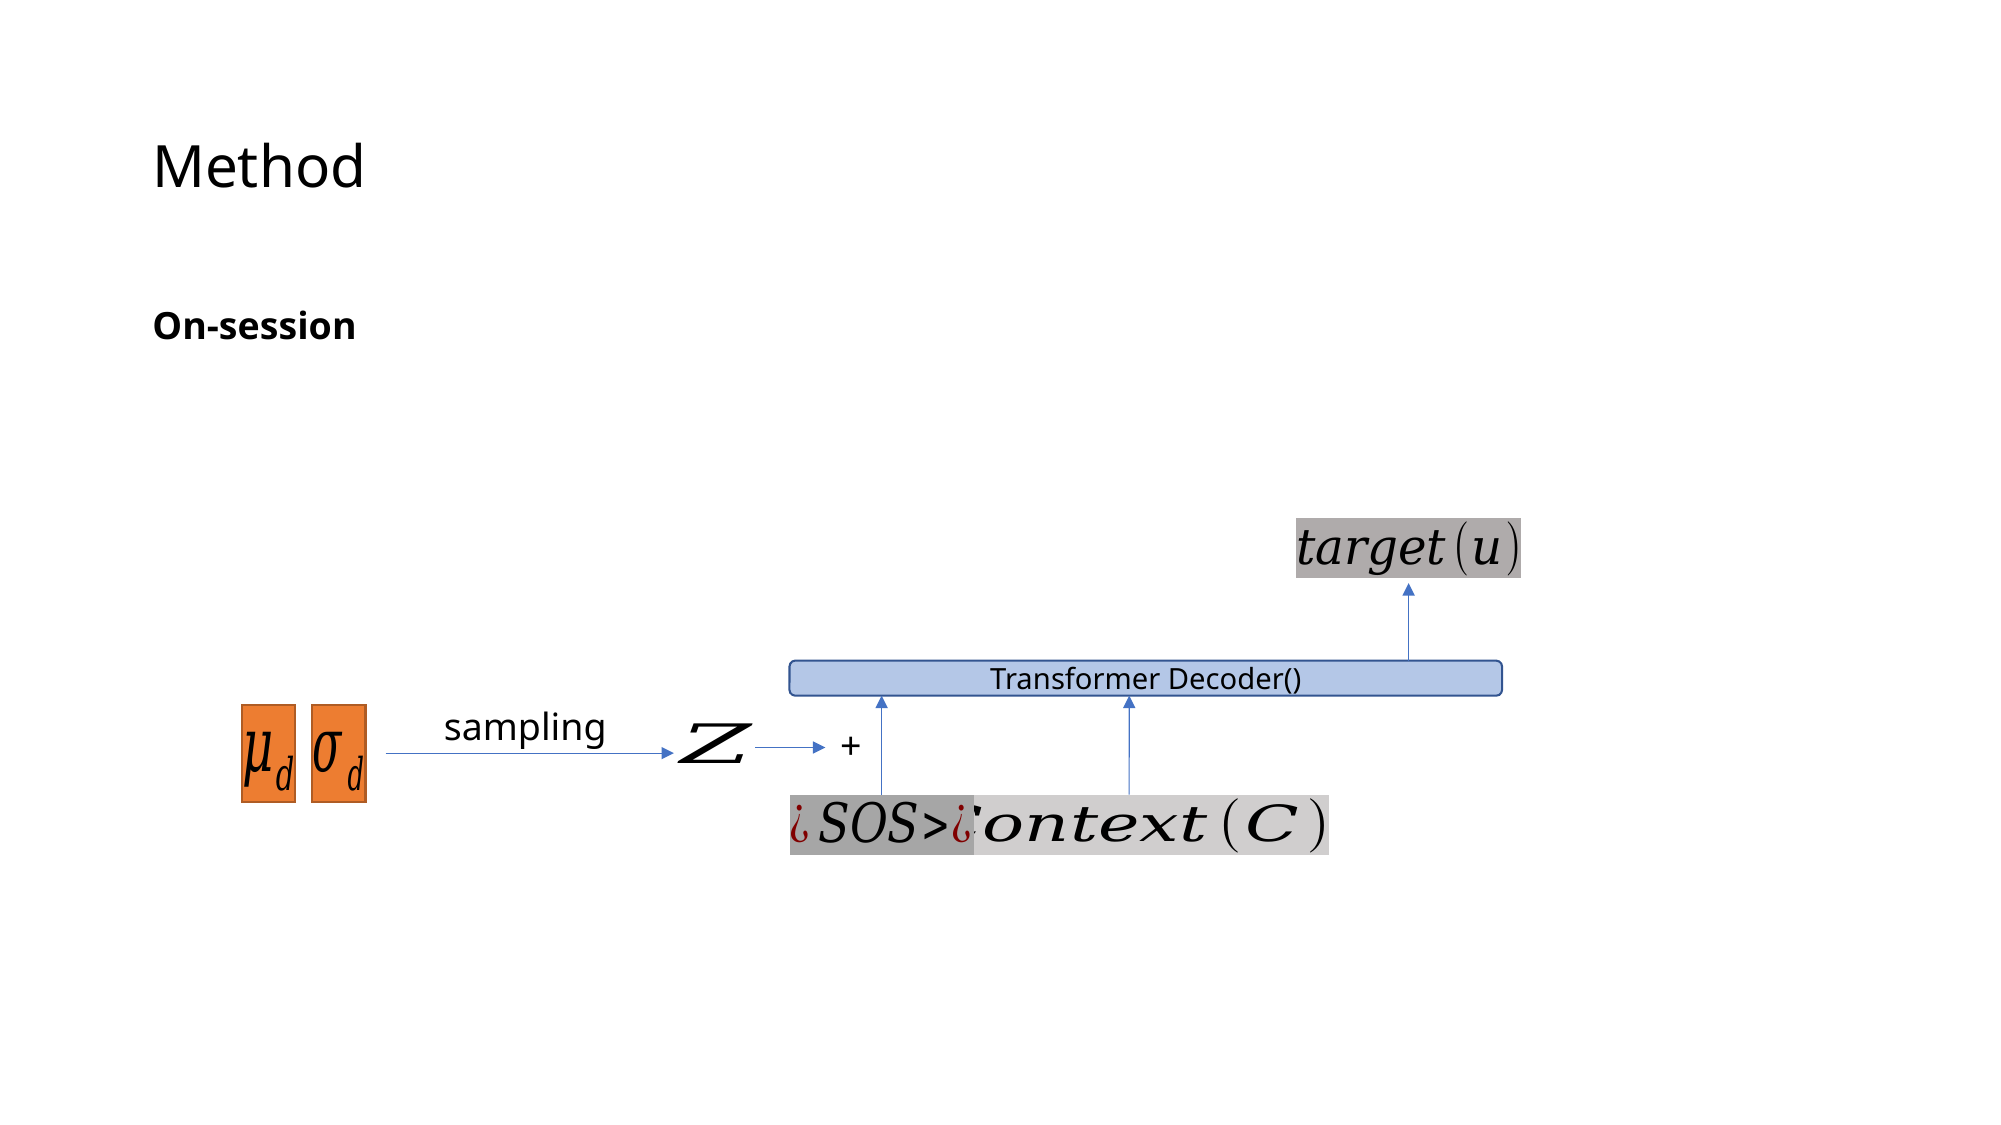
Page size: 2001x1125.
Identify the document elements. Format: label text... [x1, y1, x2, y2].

text_box + [825, 714, 881, 775]
title Method [137, 59, 1863, 278]
text_box sampling [429, 695, 652, 753]
